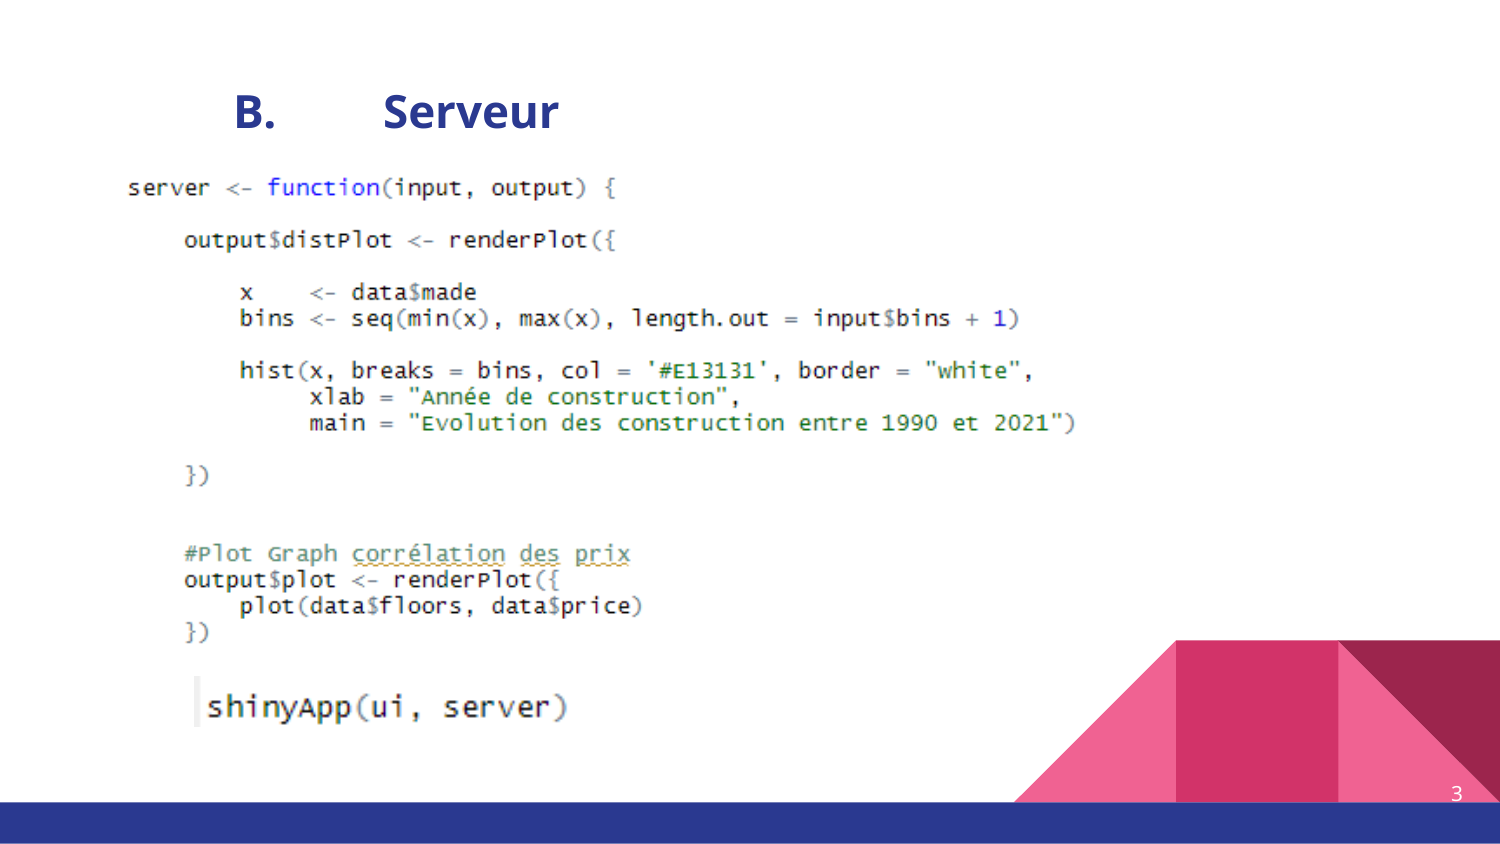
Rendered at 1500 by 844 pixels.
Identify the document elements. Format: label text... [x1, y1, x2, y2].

picture [194, 676, 626, 727]
title B. Serveur [218, 67, 1449, 167]
picture [123, 173, 1129, 673]
slide_number ‹#› [1387, 762, 1478, 828]
